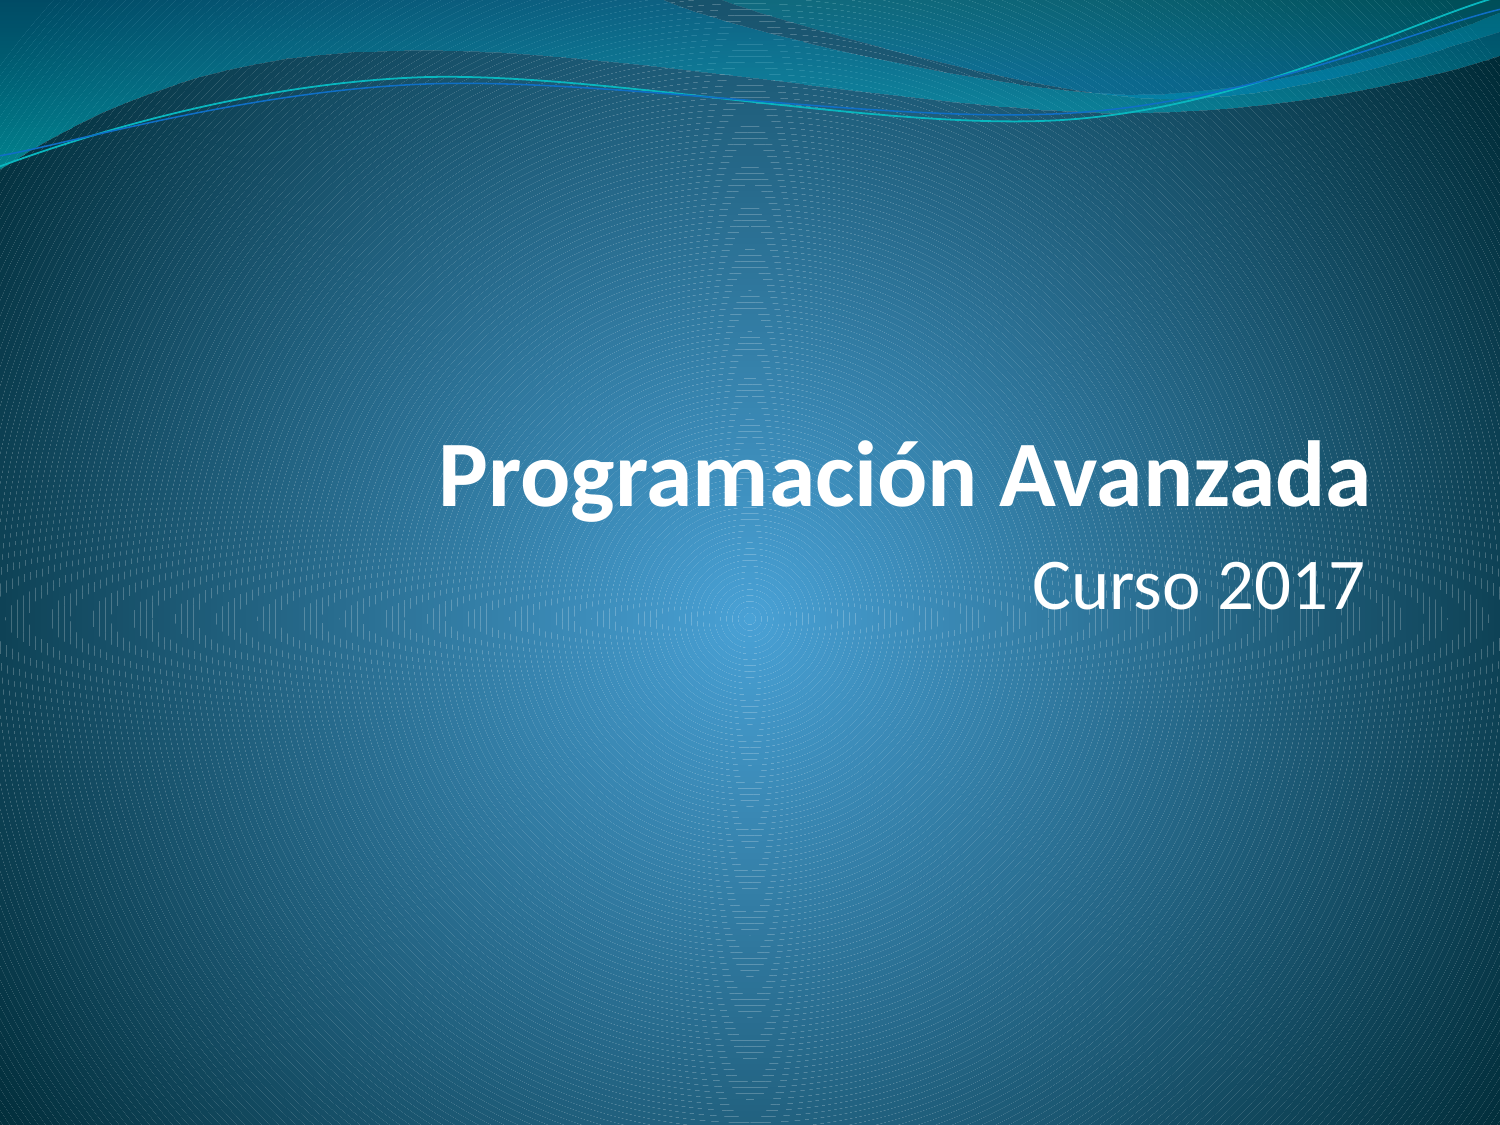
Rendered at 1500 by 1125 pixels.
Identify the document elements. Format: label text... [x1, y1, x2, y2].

title Programación Avanzada [87, 224, 1376, 525]
subtitle Curso 2017 [87, 529, 1376, 818]
